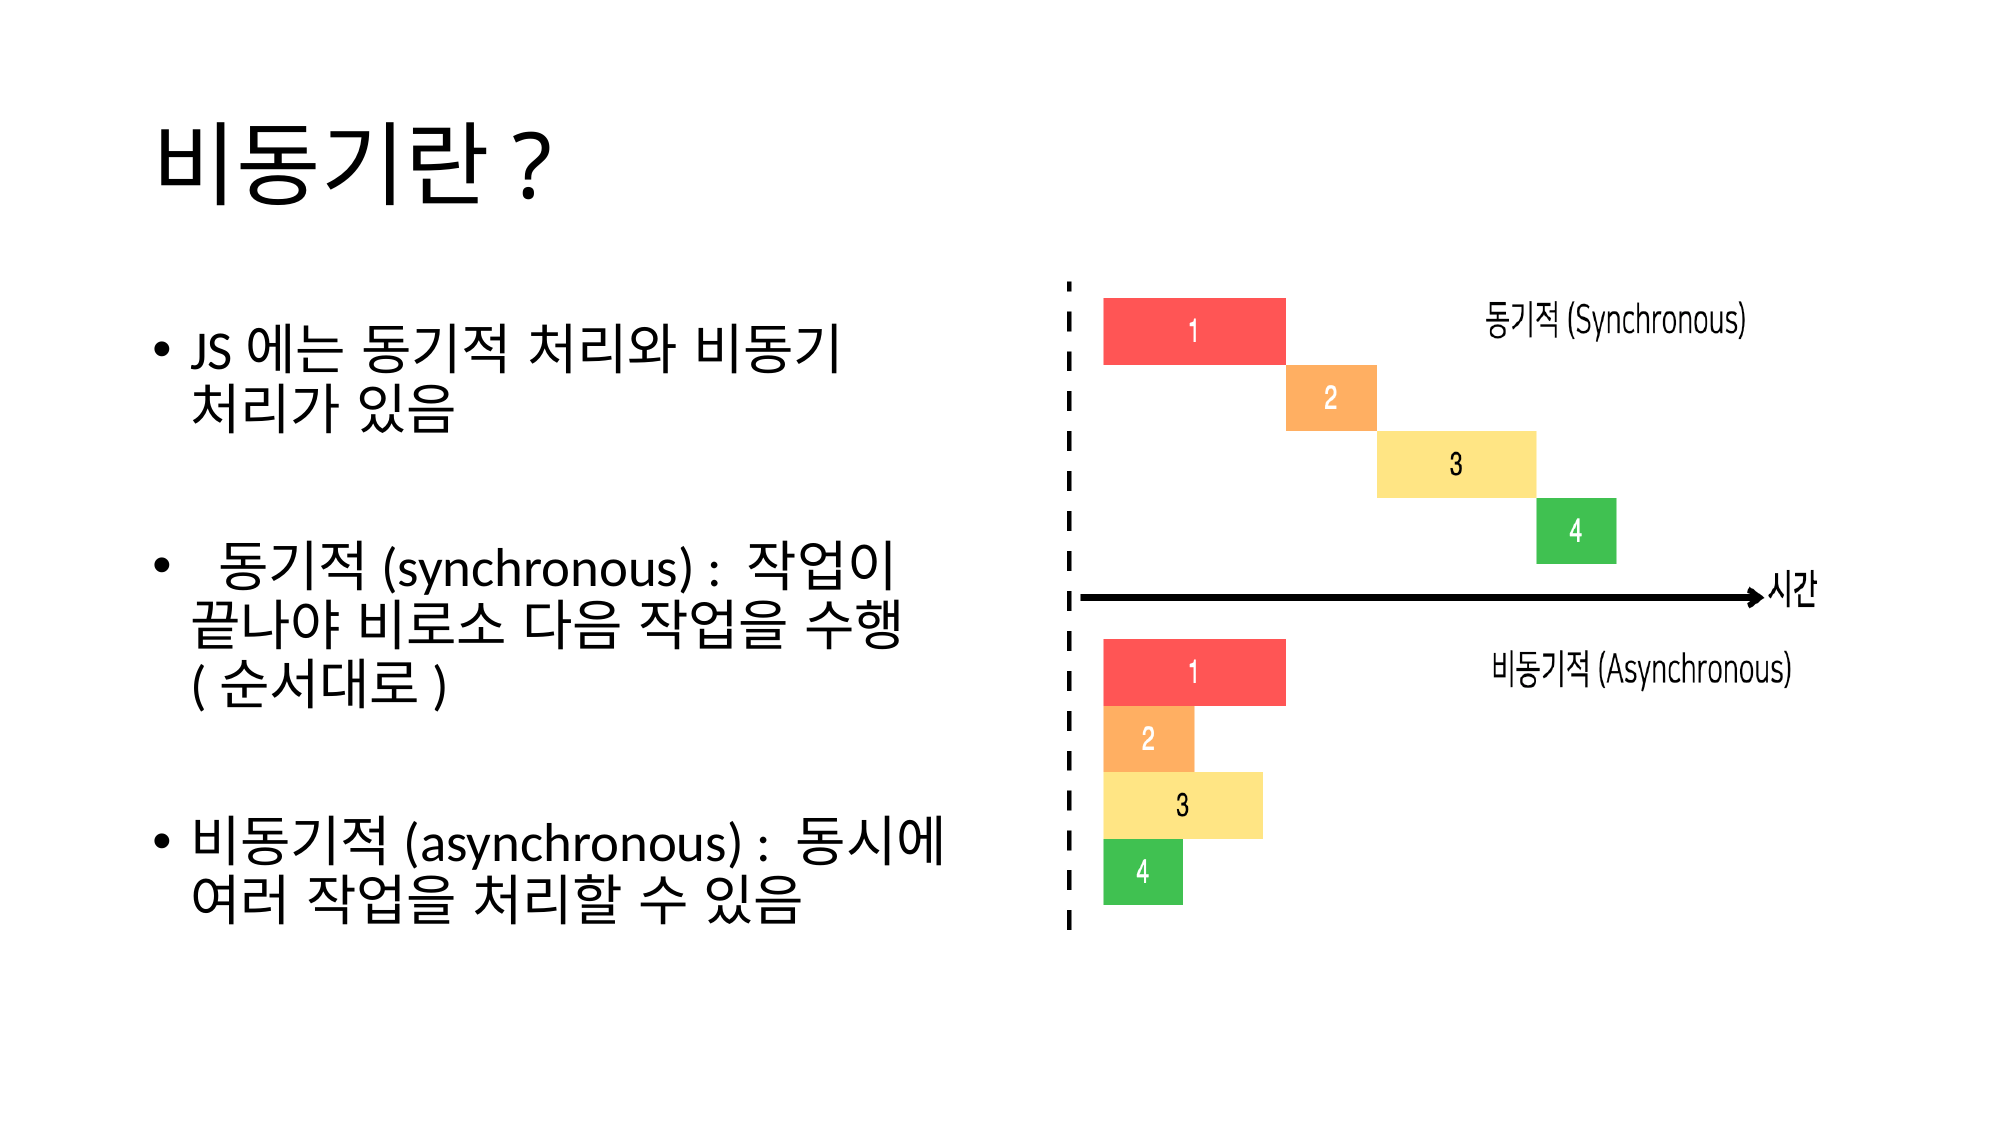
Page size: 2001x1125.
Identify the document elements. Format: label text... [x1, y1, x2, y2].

title 비동기란? [137, 59, 1863, 278]
list JS에는 동기적 처리와 비동기 처리가 있음 동기적(synchronous) : 작업이 끝나야 비로소 다음 작업을 수행(순서대로) 비동기적(asynchronous) : 동시에 여러 작업을 처리할 수 있음 [137, 315, 965, 972]
picture [1066, 277, 1822, 934]
